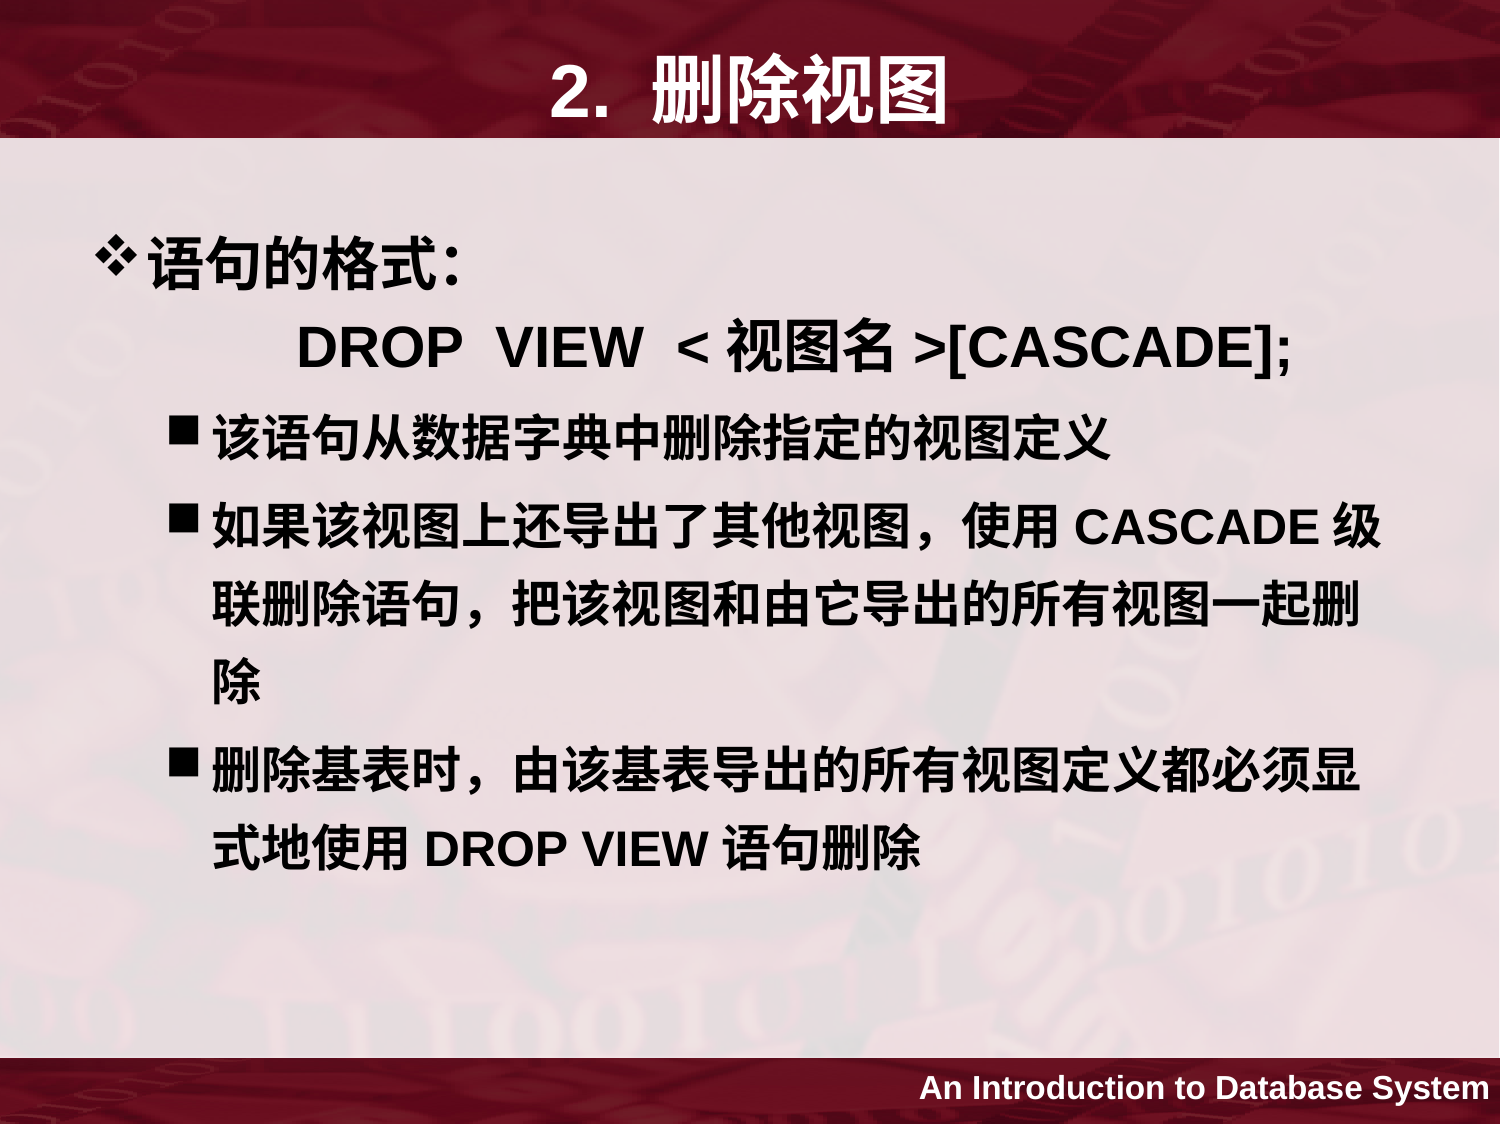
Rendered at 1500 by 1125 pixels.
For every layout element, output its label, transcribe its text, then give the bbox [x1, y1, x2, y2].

title 2. 删除视图 [74, 0, 1426, 181]
picture [0, 0, 1500, 1124]
list 语句的格式： DROP VIEW <视图名>[CASCADE]; 该语句从数据字典中删除指定的视图定义 如果该视图上还导出了其他视图，使用CASCADE级联删除语句，把该视图和由它导出的所有视图一起删除 删除基表时，由该基表导出的所有视图定义都必须显式地使用DROP VIEW语句删除 [74, 219, 1426, 1017]
